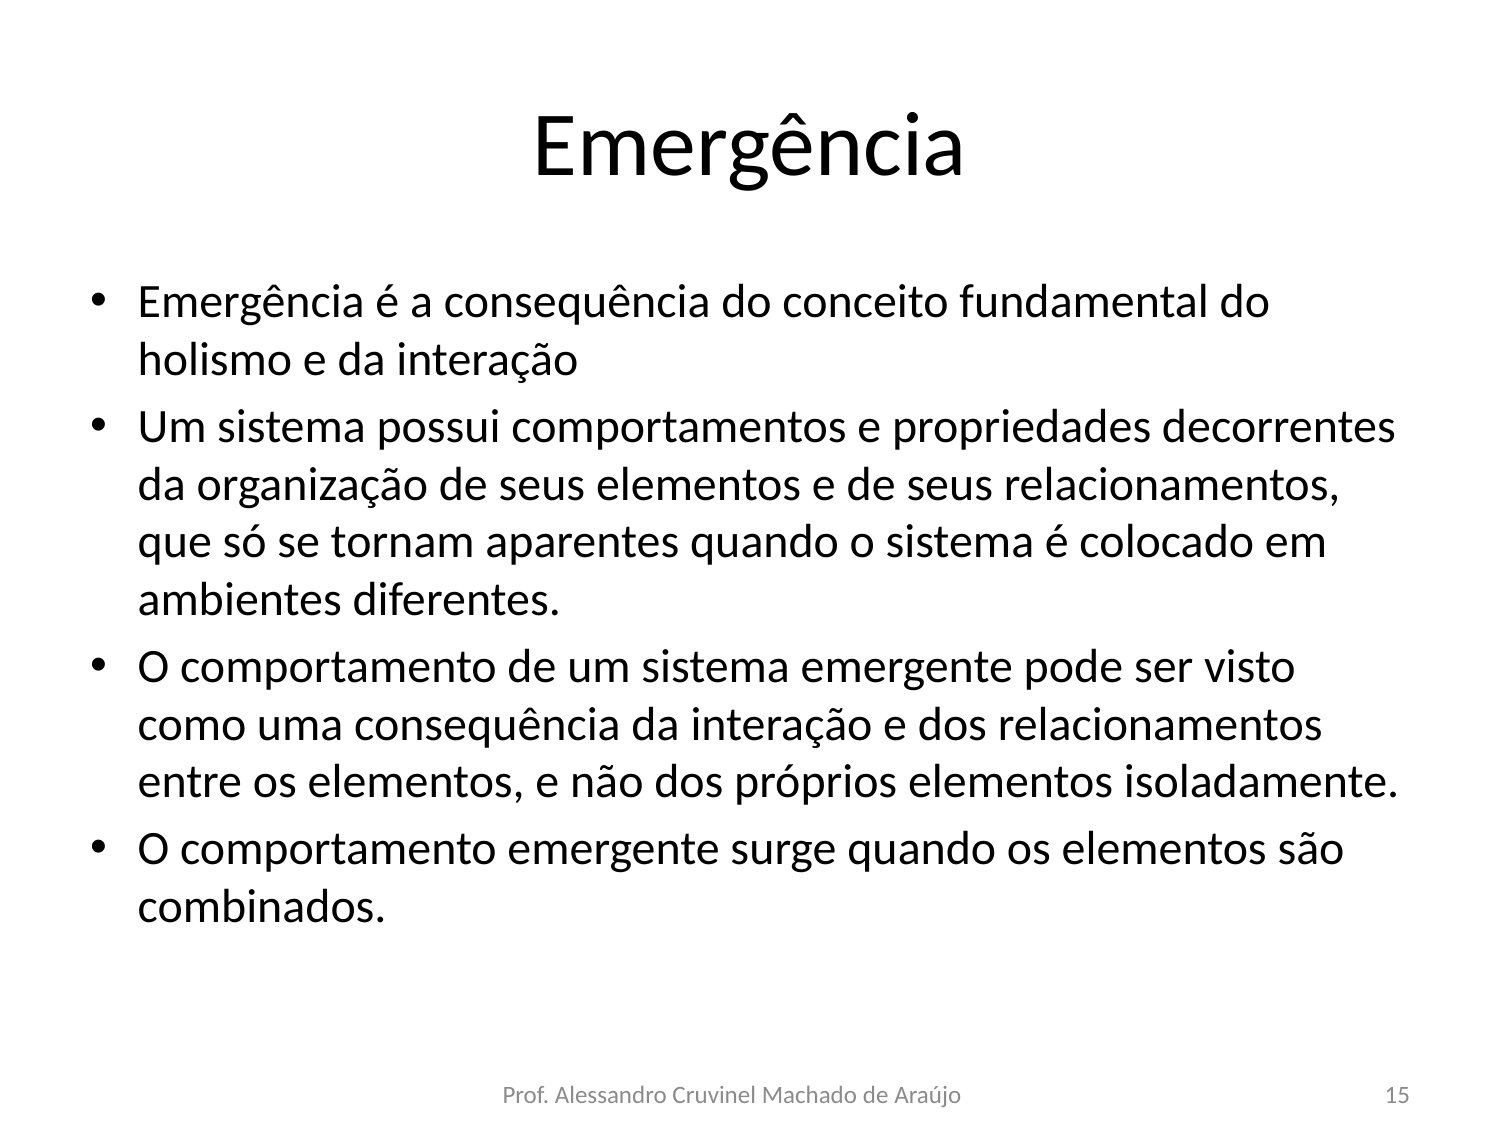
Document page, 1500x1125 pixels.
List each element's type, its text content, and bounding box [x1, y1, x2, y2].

footer Prof. Alessandro Cruvinel Machado de Araújo [316, 1064, 1074, 1124]
list Emergência é a consequência do conceito fundamental do holismo e da interação Um sistema possui comportamentos e propriedades decorrentes da organização de seus elementos e de seus relacionamentos, que só se tornam aparentes quando o sistema é colocado em ambientes diferentes. O comportamento de um sistema emergente pode ser visto como uma consequência da interação e dos relacionamentos entre os elementos, e não dos próprios elementos isoladamente. O comportamento emergente surge quando os elementos são combinados. [75, 262, 1425, 1005]
title Emergência [75, 45, 1425, 233]
slide_number 15 [1074, 1064, 1425, 1124]
